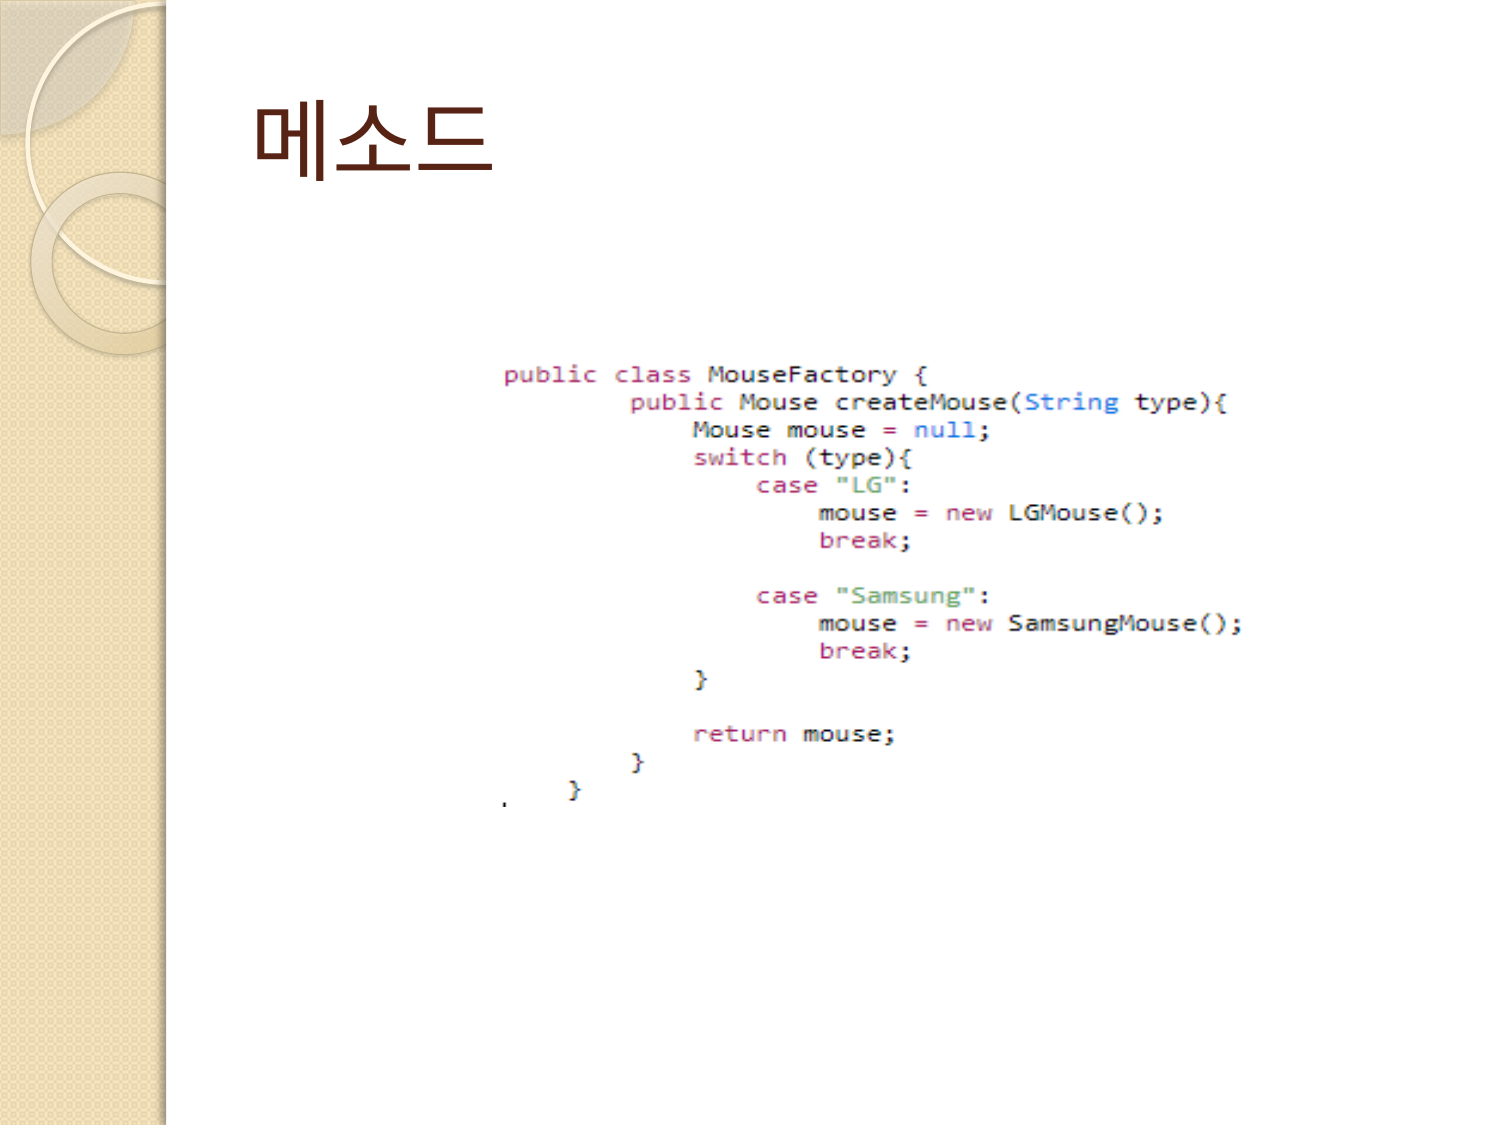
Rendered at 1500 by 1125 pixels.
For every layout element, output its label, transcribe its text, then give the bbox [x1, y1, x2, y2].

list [491, 351, 1337, 807]
title 메소드 [235, 45, 1466, 233]
